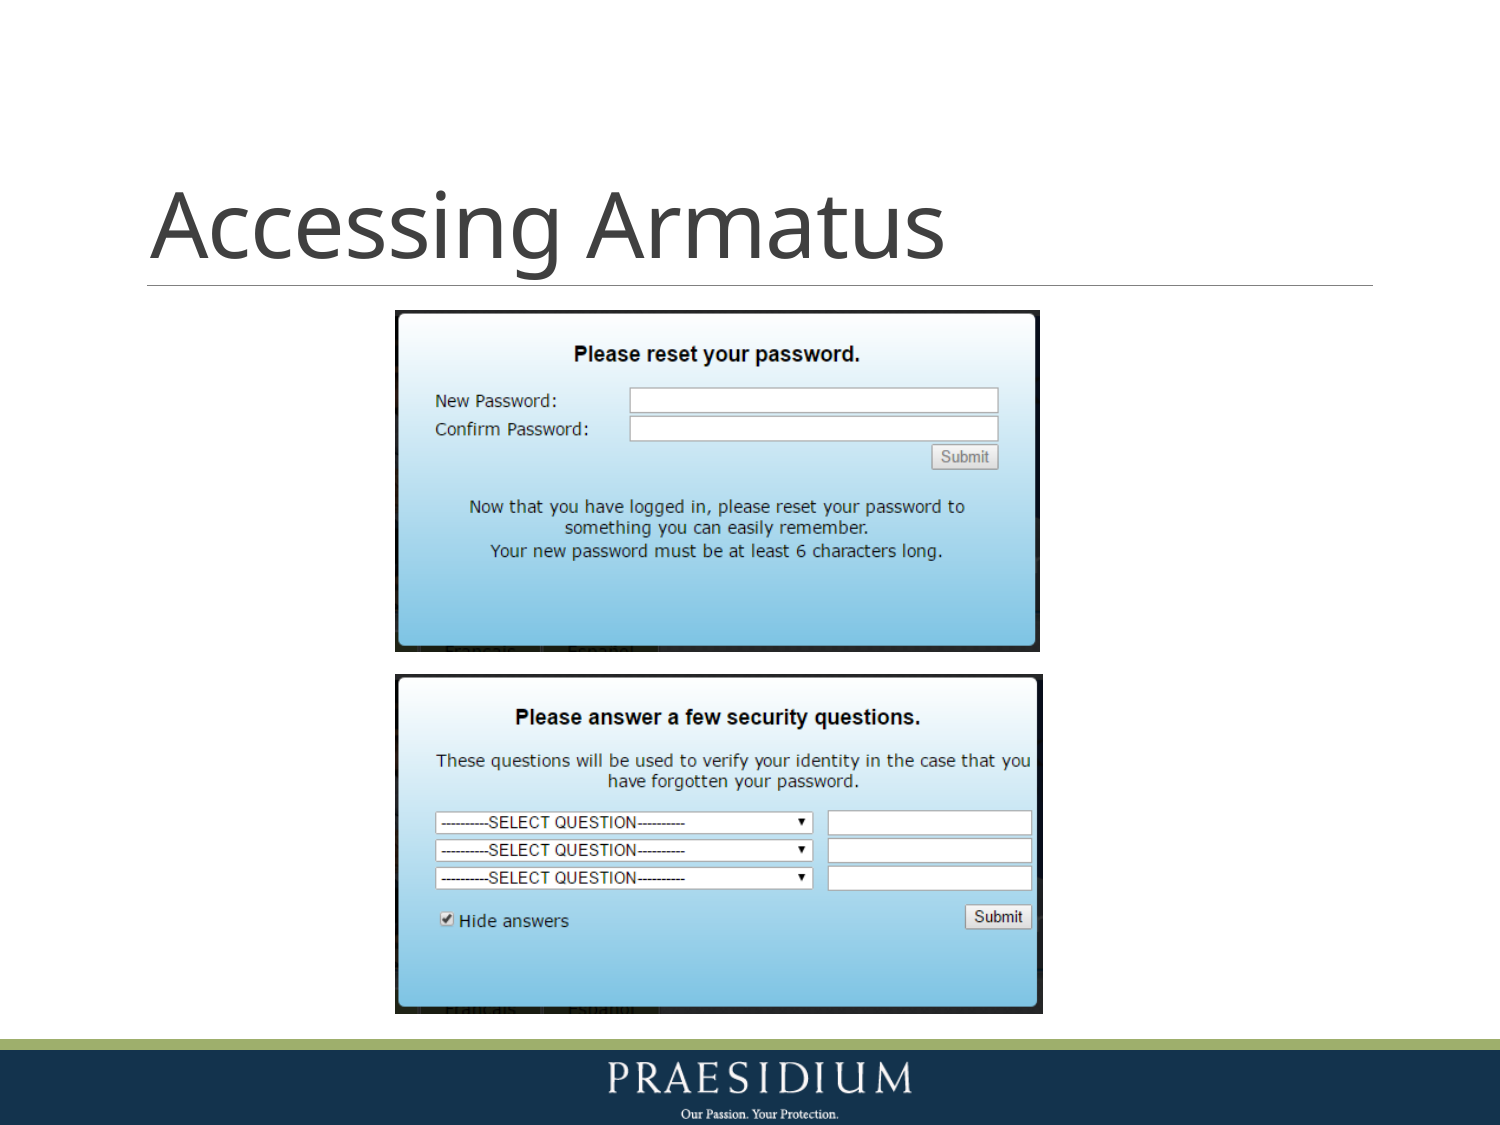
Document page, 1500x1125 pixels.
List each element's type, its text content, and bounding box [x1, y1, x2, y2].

picture [608, 1061, 912, 1119]
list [394, 309, 1040, 653]
title Accessing Armatus [135, 47, 1373, 285]
picture [394, 673, 1043, 1014]
